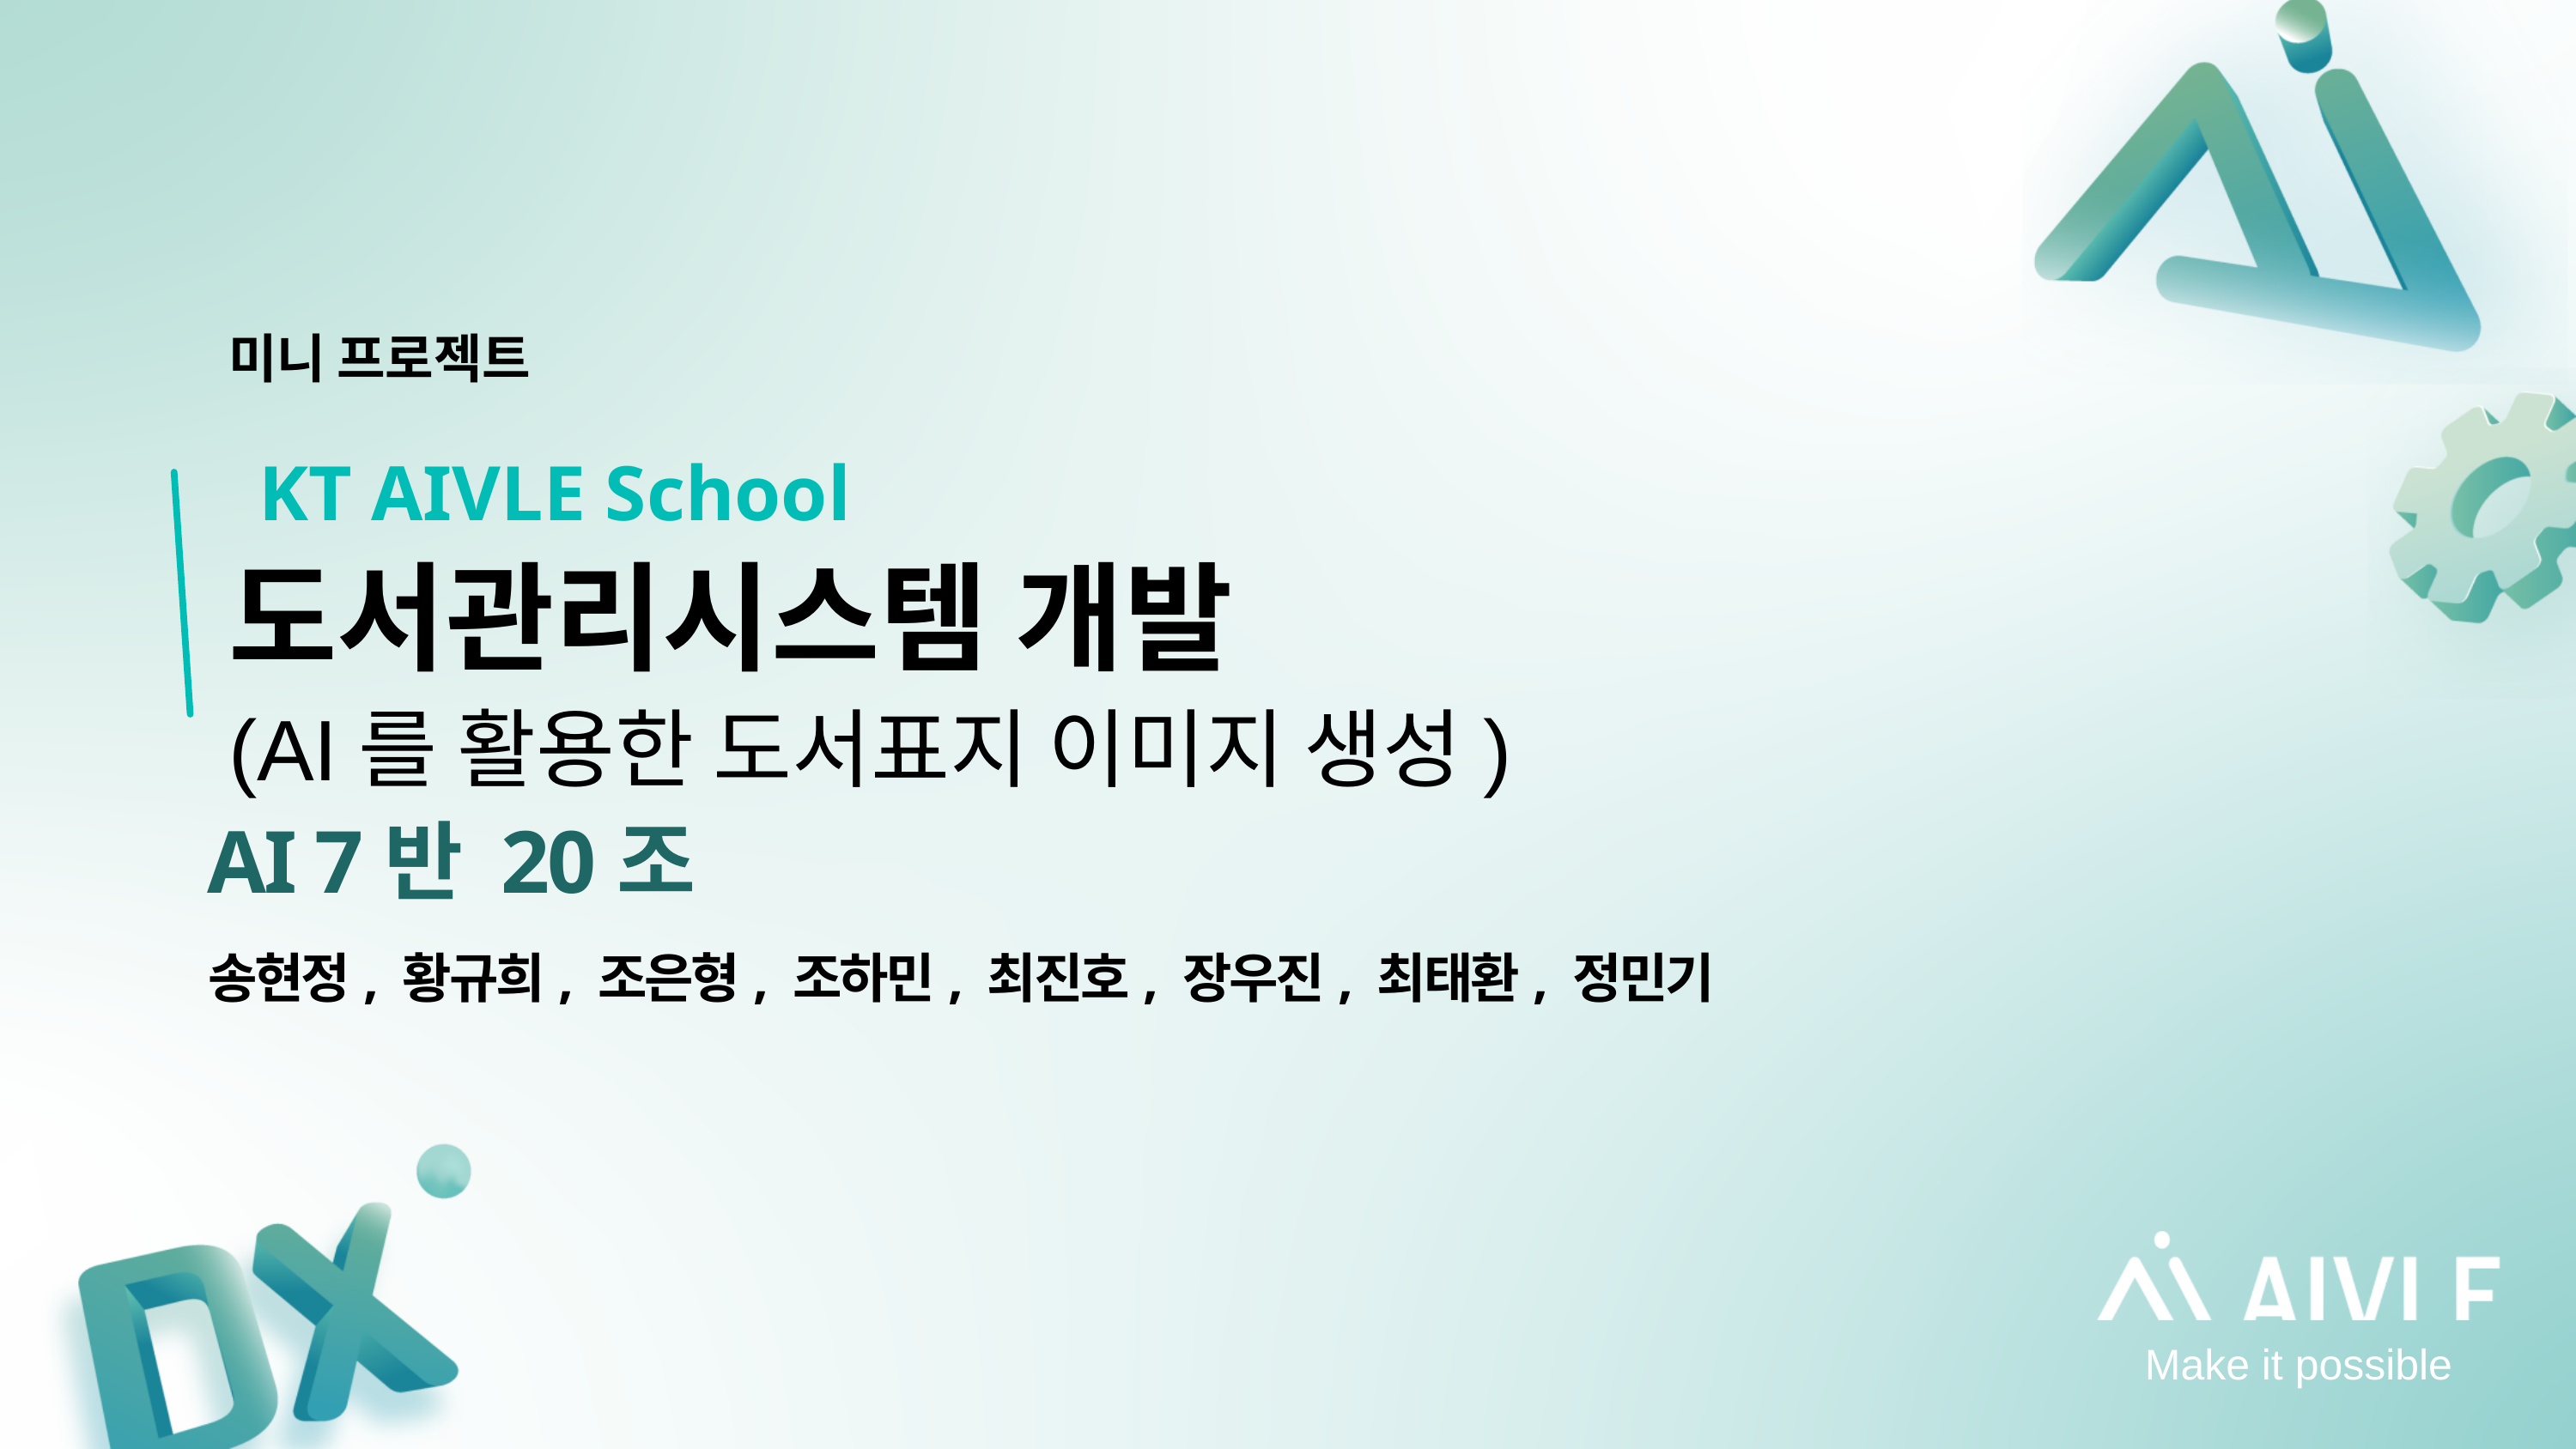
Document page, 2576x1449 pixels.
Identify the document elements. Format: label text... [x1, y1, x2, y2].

text_box [0, 0, 2576, 1449]
text_box [2093, 1231, 2502, 1320]
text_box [207, 946, 1951, 1044]
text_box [207, 809, 1097, 946]
text_box Make it possible [2063, 1337, 2535, 1389]
text_box 미니 프로젝트 [228, 331, 1667, 390]
text_box KT AIVLE School [219, 446, 1939, 537]
text_box 도서관리시스템 개발 (AI를 활용한 도서표지 이미지 생성) [228, 529, 2114, 798]
